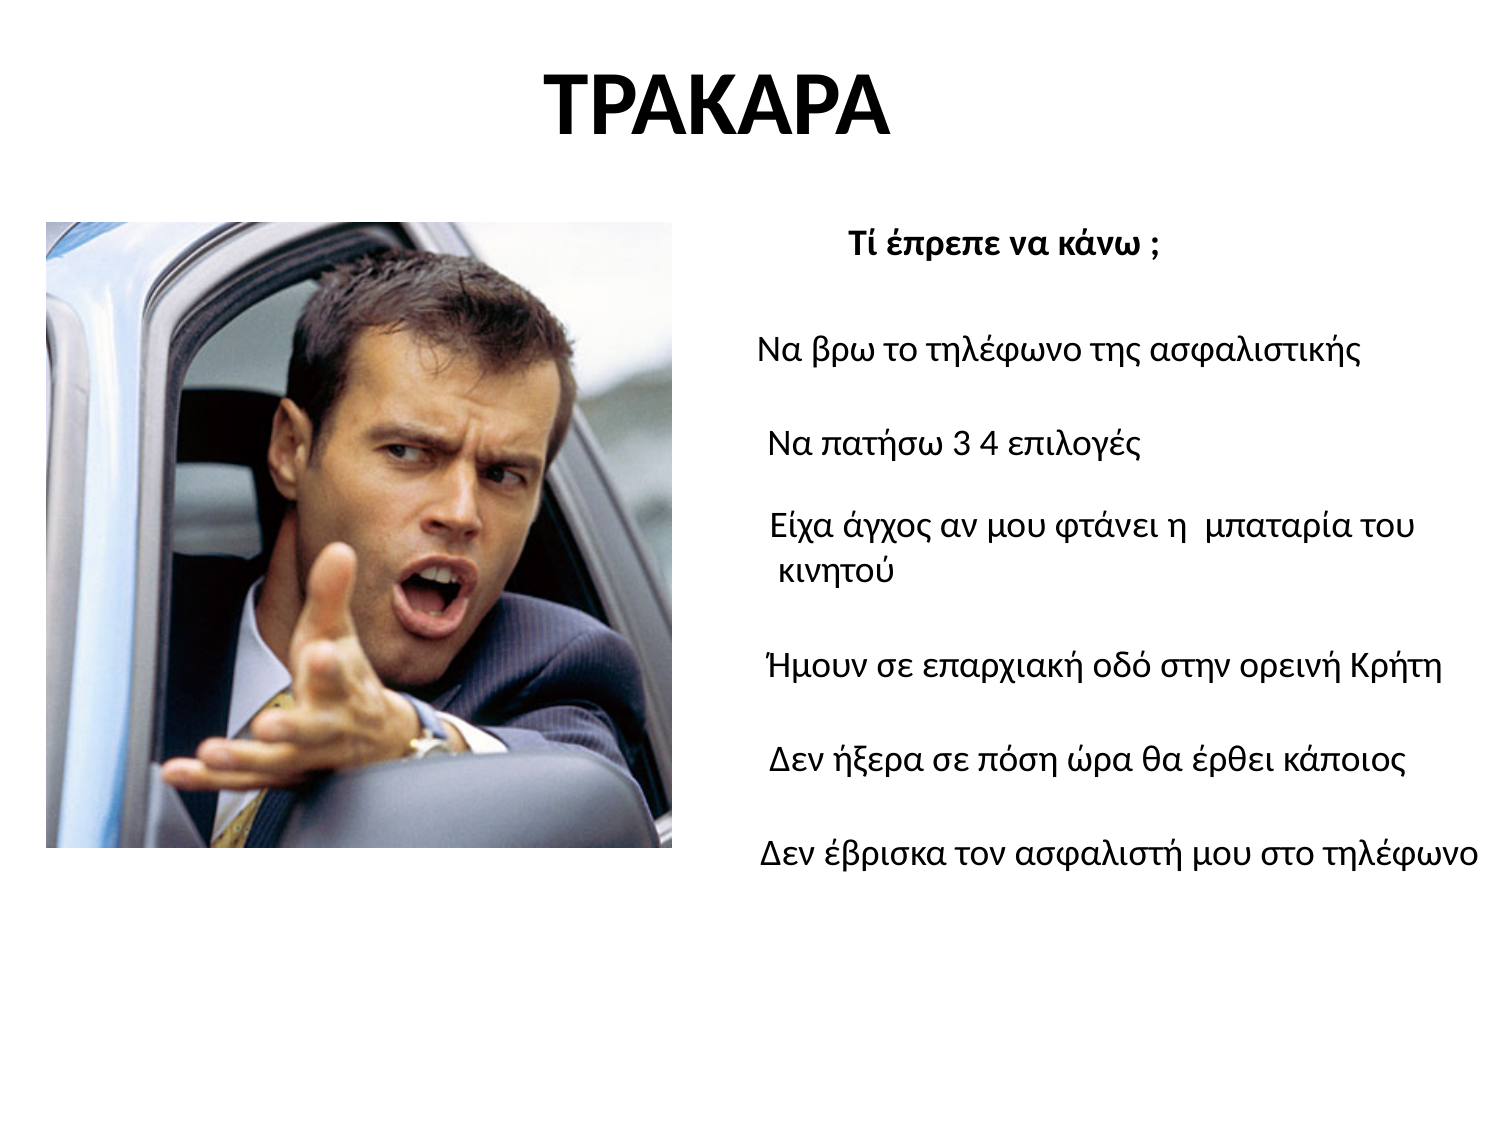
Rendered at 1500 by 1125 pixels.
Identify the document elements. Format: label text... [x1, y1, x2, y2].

picture [46, 222, 673, 848]
text_box Να βρω το τηλέφωνο της ασφαλιστικής [742, 316, 1377, 377]
text_box Τί έπρεπε να κάνω ; [833, 210, 1176, 271]
text_box Ήμουν σε επαρχιακή οδό στην ορεινή Κρήτη [753, 632, 1459, 693]
text_box Δεν έβρισκα τον ασφαλιστή μου στο τηλέφωνο [745, 820, 1495, 880]
text_box Δεν ήξερα σε πόση ώρα θα έρθει κάποιος [754, 726, 1422, 787]
text_box Να πατήσω 3 4 επιλογές [752, 410, 1157, 470]
text_box Είχα άγχος αν μου φτάνει η μπαταρία του κινητού [754, 492, 1431, 597]
text_box ΤΡΑΚΑΡΑ [528, 35, 907, 160]
